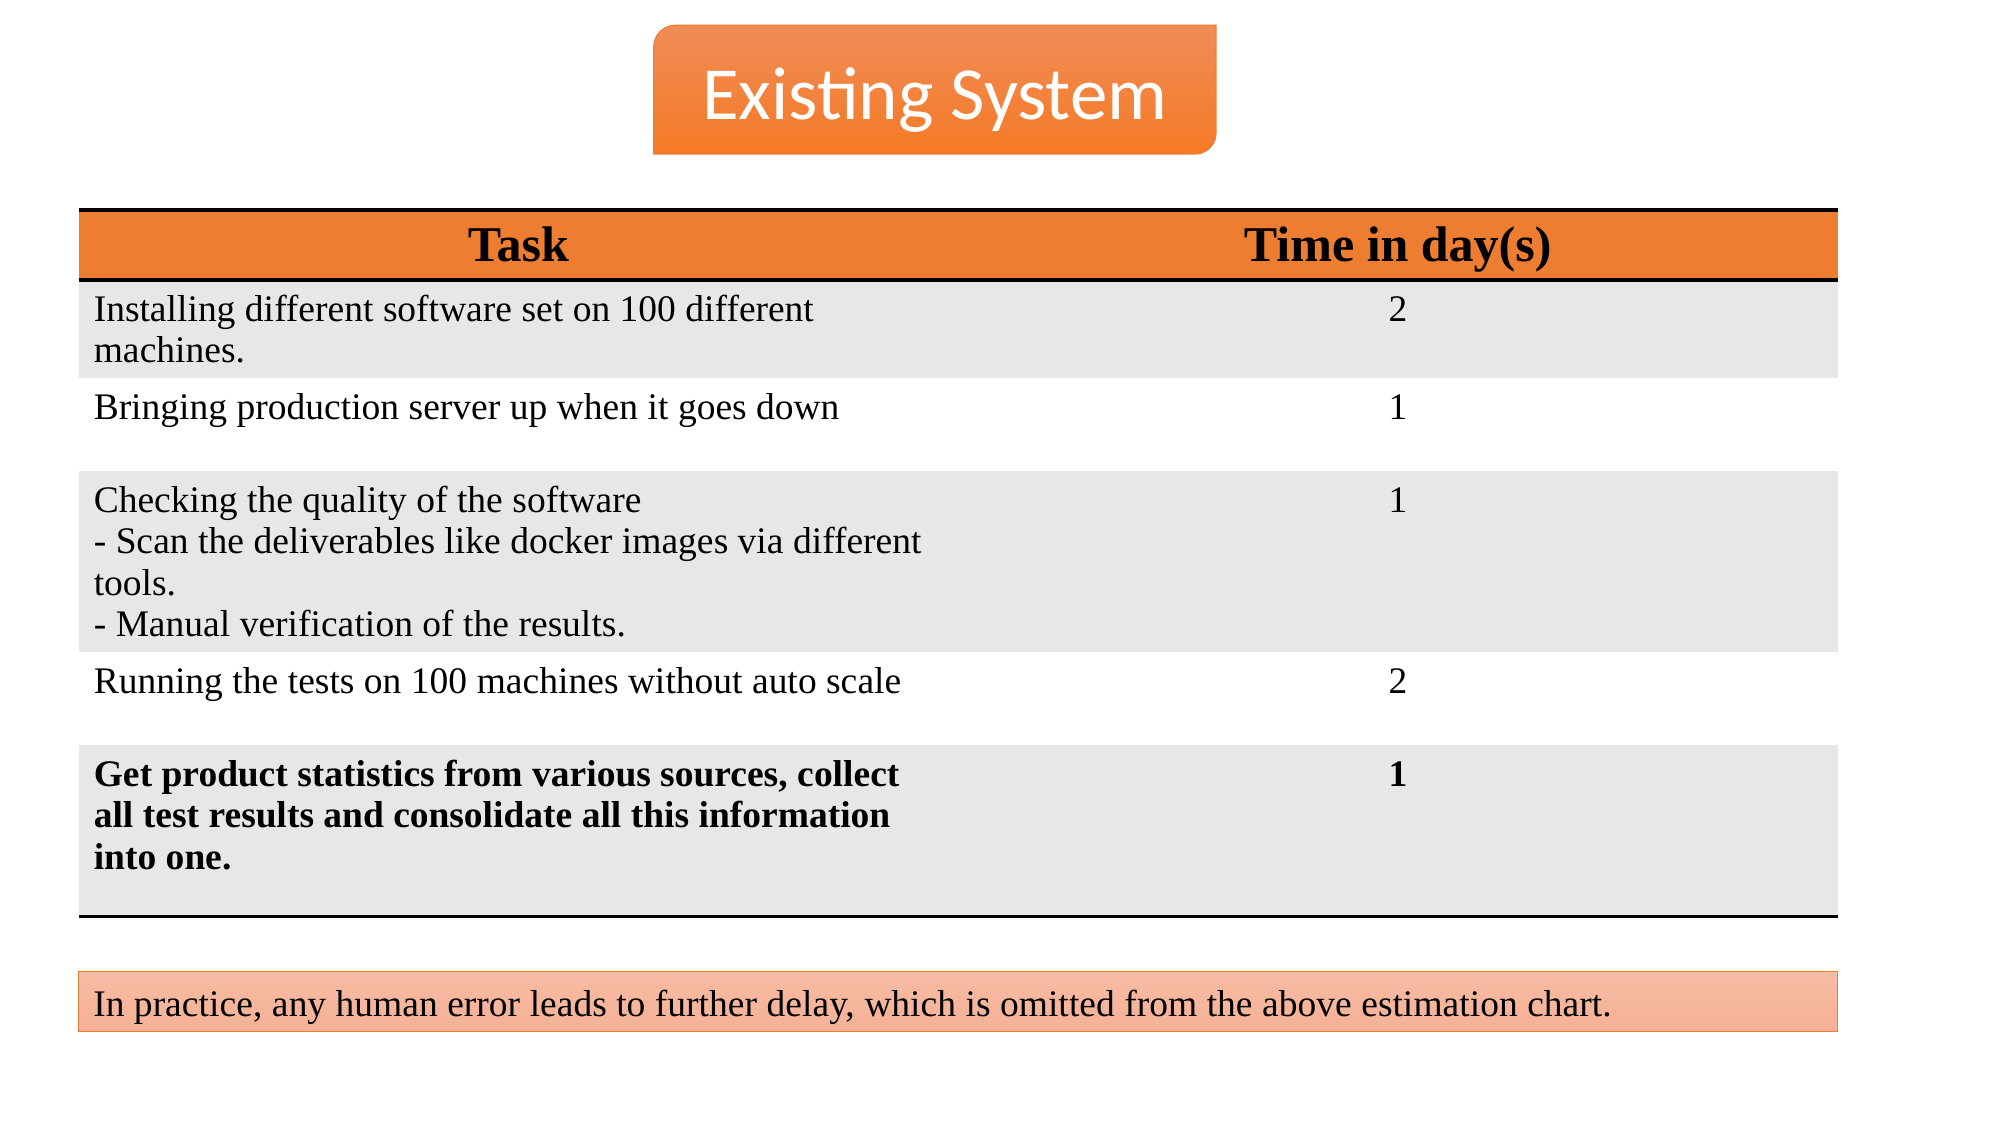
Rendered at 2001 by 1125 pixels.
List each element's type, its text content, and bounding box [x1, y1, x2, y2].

table_cell Checking the quality of the software - Scan the deliverables like docker images via different tools. - Manual verification of the results. [79, 471, 958, 652]
table_cell Bringing production server up when it goes down [79, 378, 958, 471]
table_cell 1 [958, 378, 1838, 471]
table_cell Installing different software set on 100 different machines. [79, 282, 958, 378]
text_box In practice, any human error leads to further delay, which is omitted from the above estimation chart. [78, 971, 1838, 1032]
table_header Time in day(s) [958, 212, 1838, 278]
text_box Existing System [653, 24, 1217, 155]
table_header Task [79, 212, 958, 278]
table_cell Get product statistics from various sources, collect all test results and consolidate all this information into one. [79, 745, 958, 915]
table_cell 1 [958, 745, 1838, 915]
table_cell Running the tests on 100 machines without auto scale [79, 652, 958, 745]
table_cell 2 [958, 282, 1838, 378]
table_cell 2 [958, 652, 1838, 745]
table_cell 1 [958, 471, 1838, 652]
